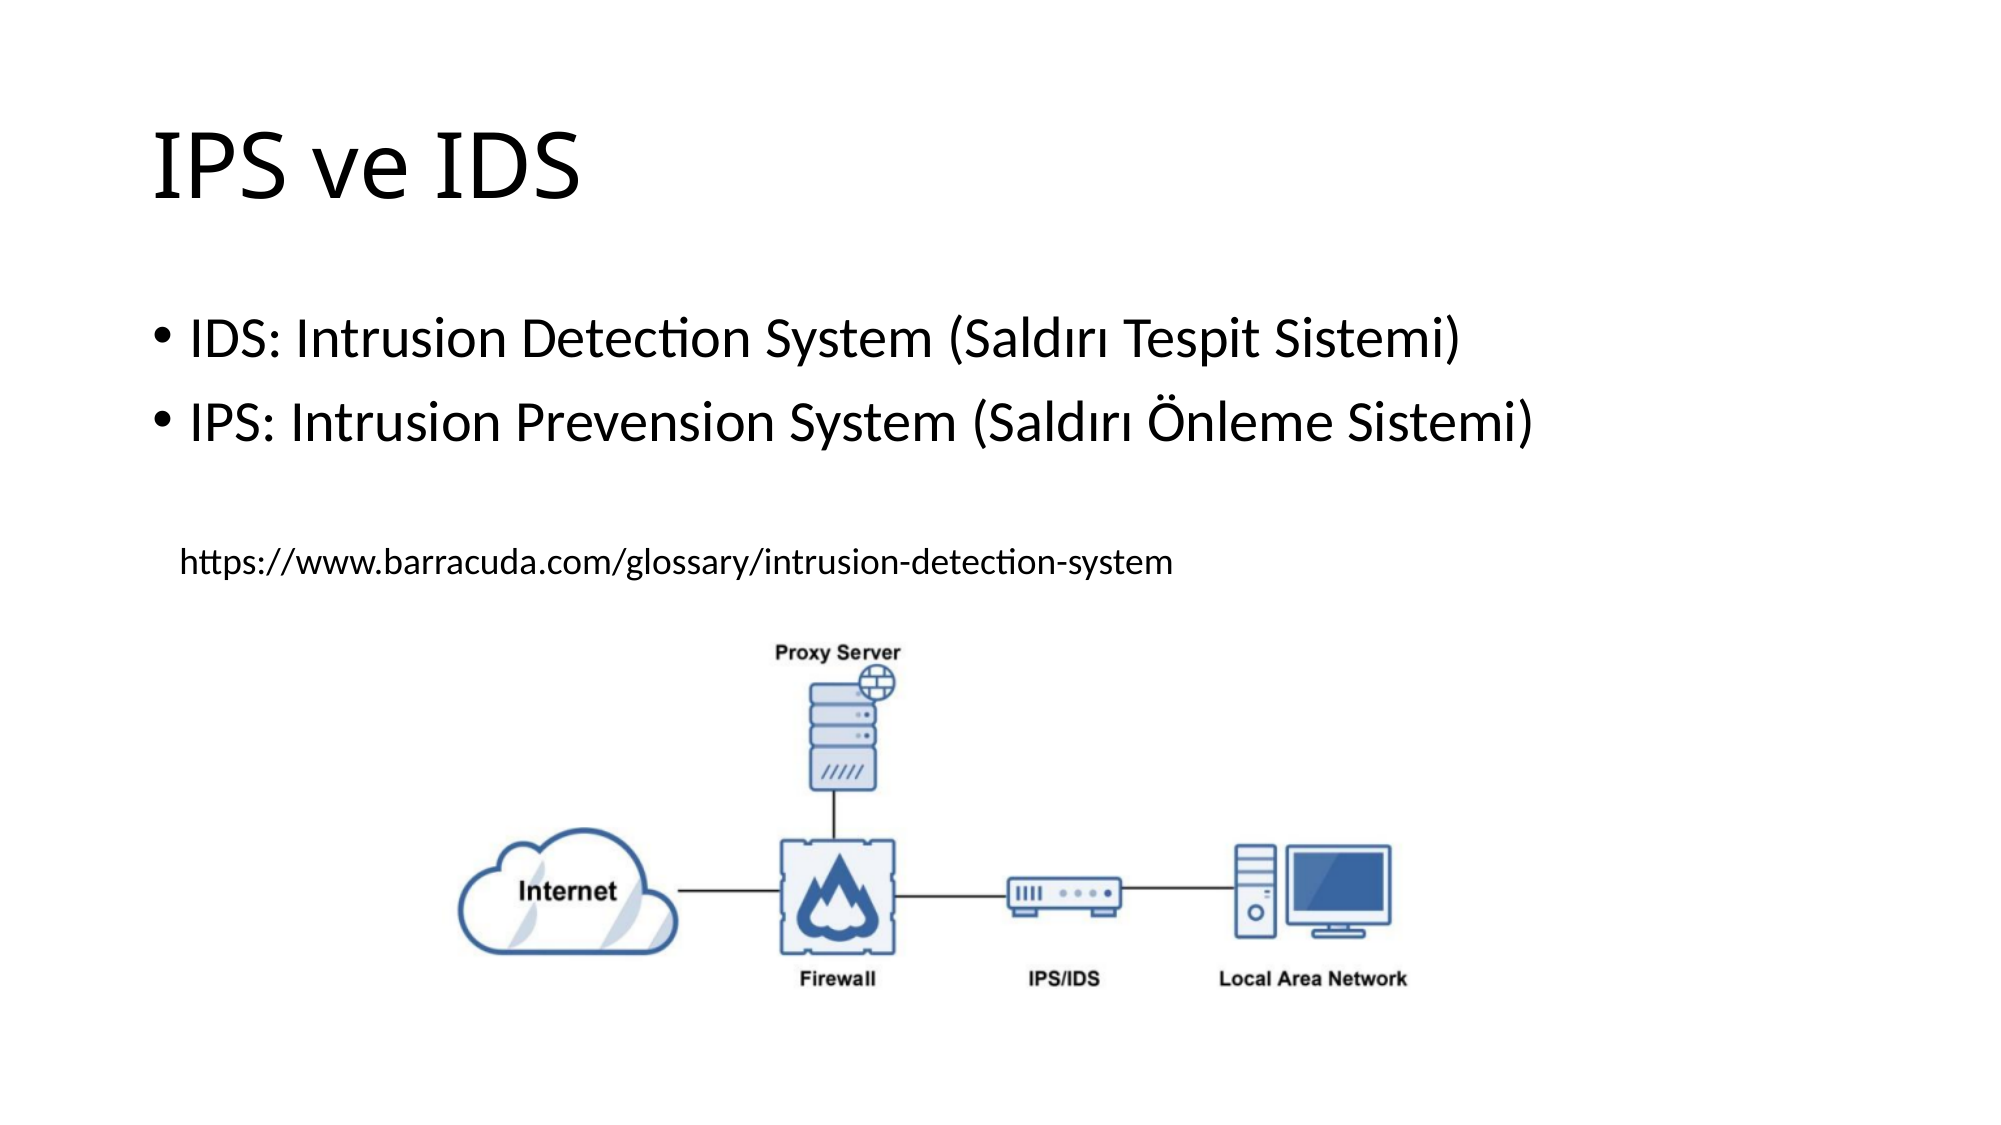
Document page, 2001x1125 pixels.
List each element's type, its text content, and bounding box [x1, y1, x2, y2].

picture [433, 612, 1457, 1044]
text_box https://www.barracuda.com/glossary/intrusion-detection-system [164, 529, 1507, 590]
title IPS ve IDS [137, 59, 1863, 278]
list IDS: Intrusion Detection System (Saldırı Tespit Sistemi) IPS: Intrusion Prevension System (Saldırı Önleme Sistemi) [137, 299, 1863, 508]
